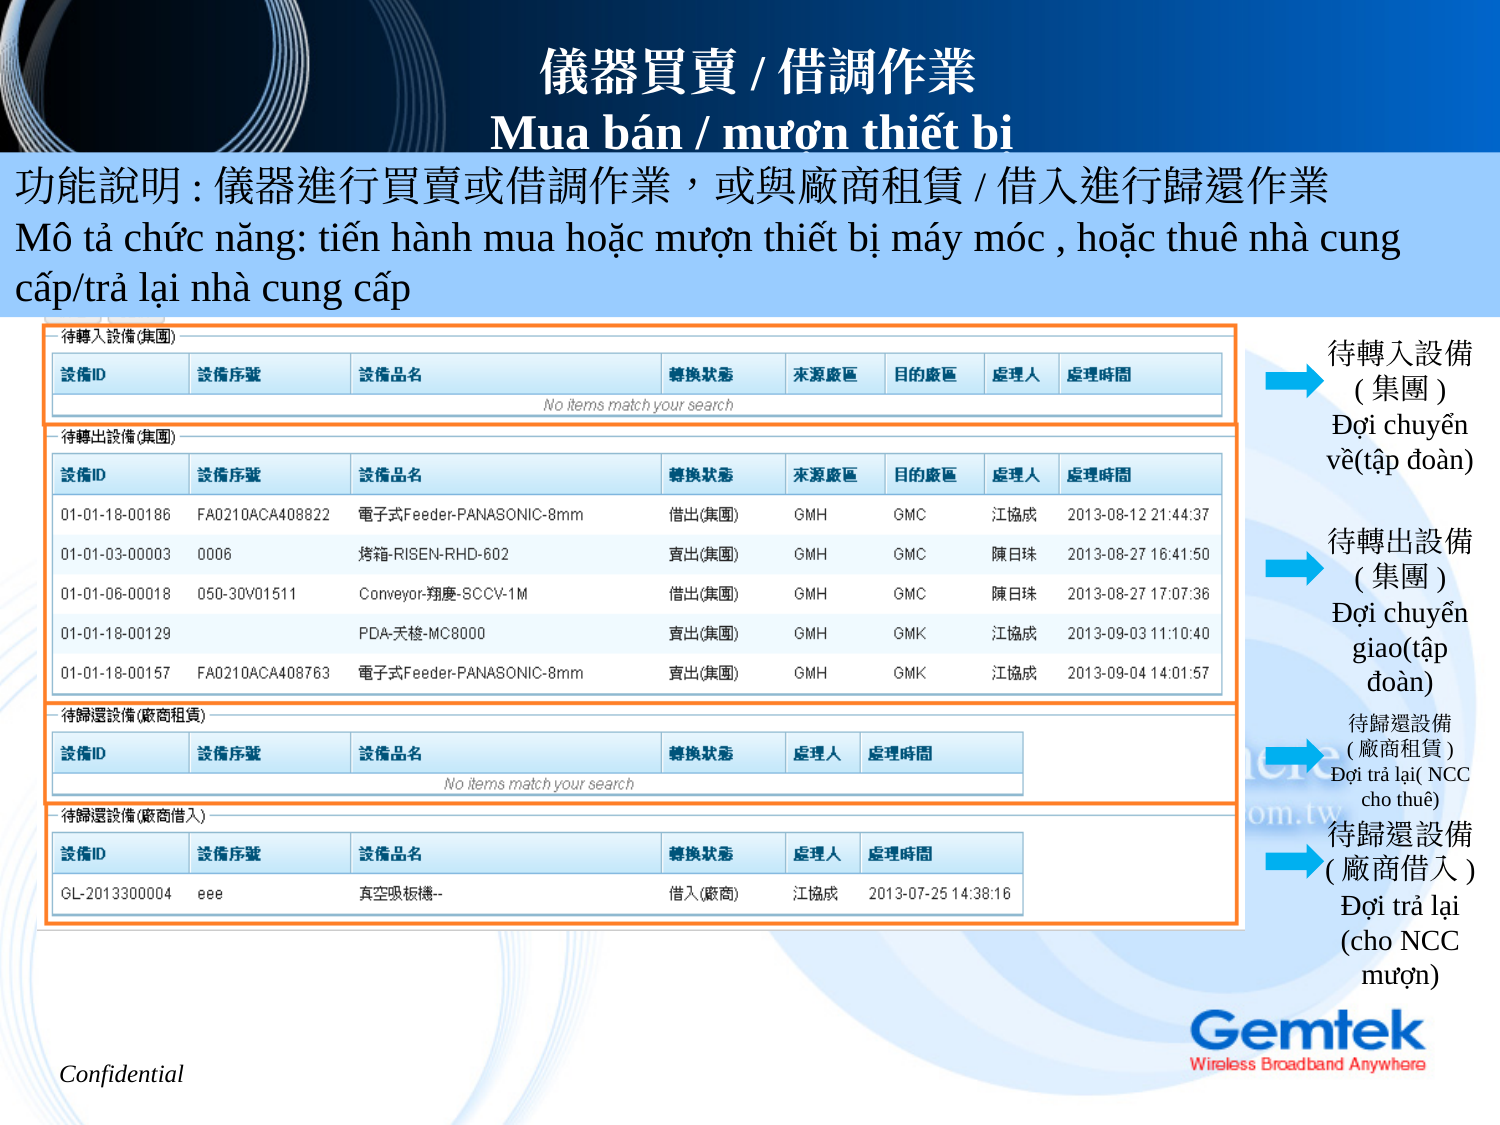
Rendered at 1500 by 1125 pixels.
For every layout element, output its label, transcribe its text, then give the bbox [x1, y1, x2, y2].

text_box 功能說明:儀器進行買賣或借調作業，或與廠商租賃/借入進行歸還作業 Mô tả chức năng: tiến hành mua hoặc mượn thiết bị máy móc , hoặc thuê nhà cung cấp/trả lại nhà cung cấp [0, 152, 1500, 318]
picture [0, 288, 1500, 1125]
text_box [1263, 736, 1327, 776]
text_box 待轉入設備 (集團) Đợi chuyển về(tập đoàn) [1300, 328, 1500, 483]
text_box 待歸還設備 (廠商租賃) Đợi trả lại( NCC cho thuê) [1300, 703, 1500, 808]
title 儀器買賣/借調作業 Mua bán / mượn thiết bị [128, 49, 1388, 151]
text_box [1263, 841, 1327, 881]
picture [0, 0, 1500, 152]
text_box 待歸還設備 (廠商借入) Đợi trả lại (cho NCC mượn) [1300, 808, 1500, 1033]
text_box [1263, 361, 1327, 401]
text_box [1263, 548, 1327, 588]
text_box 待轉出設備 (集團) Đợi chuyển giao(tập đoàn) [1300, 515, 1500, 703]
